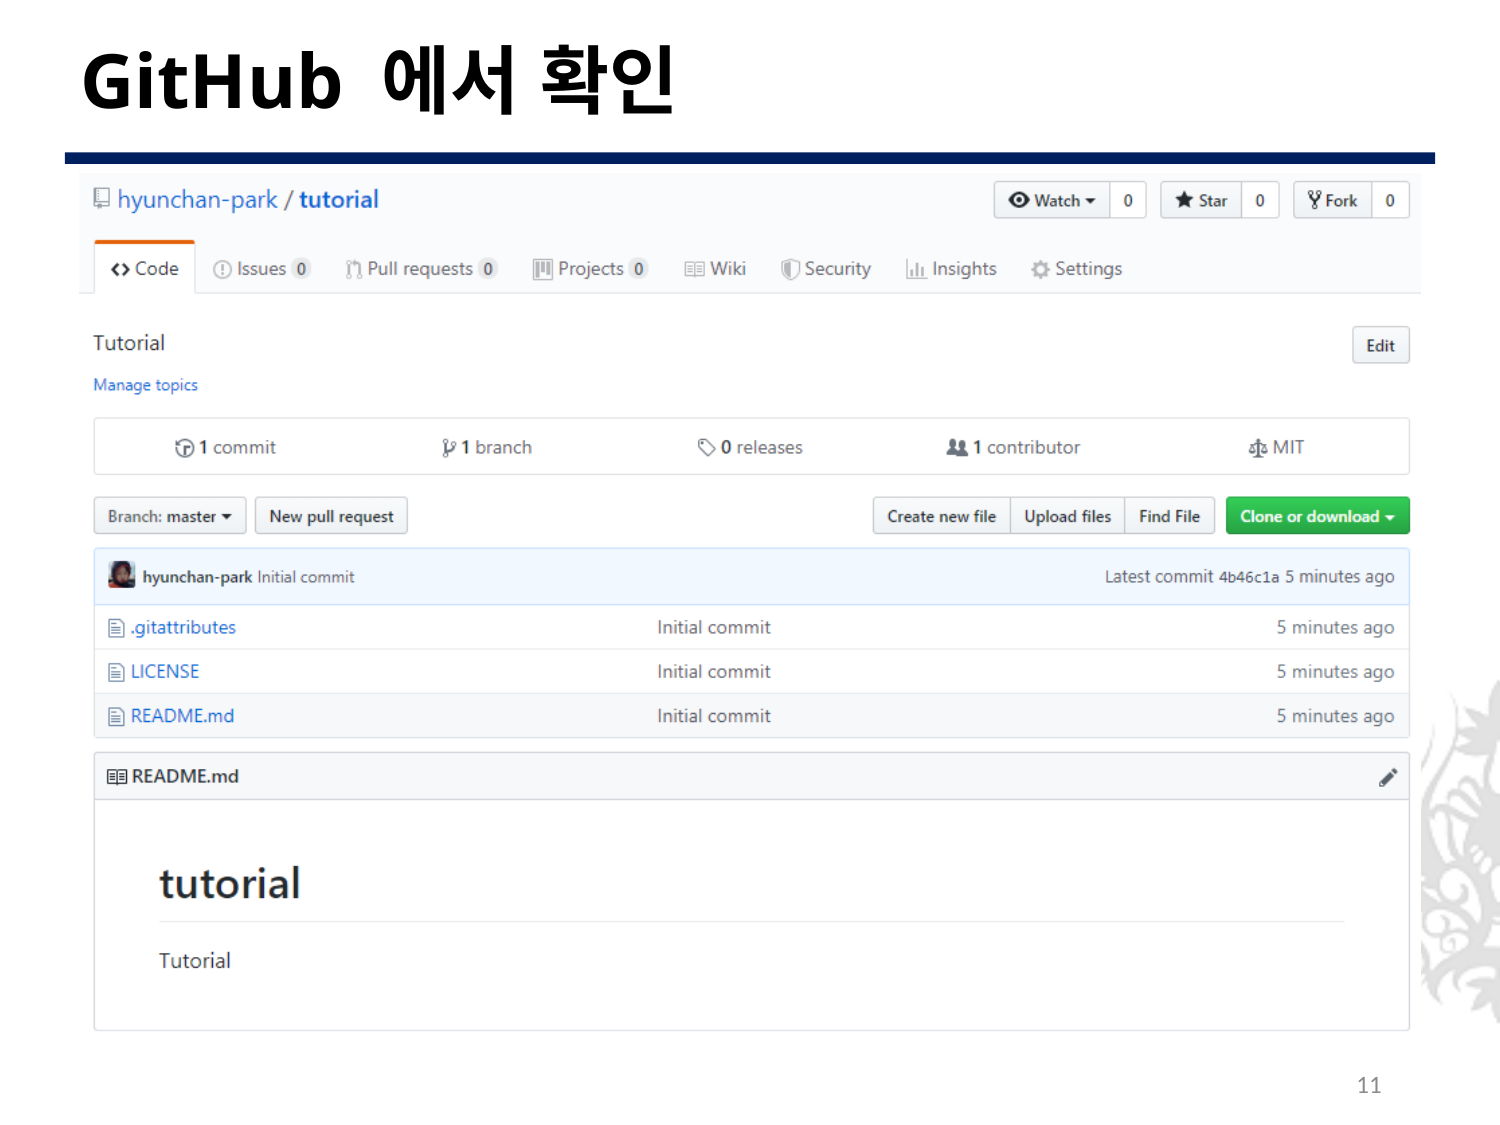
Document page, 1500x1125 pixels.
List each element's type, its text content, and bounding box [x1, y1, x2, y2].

title GitHub 에서 확인 [64, 26, 1436, 143]
slide_number 11 [1059, 1057, 1397, 1111]
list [79, 173, 1421, 1038]
